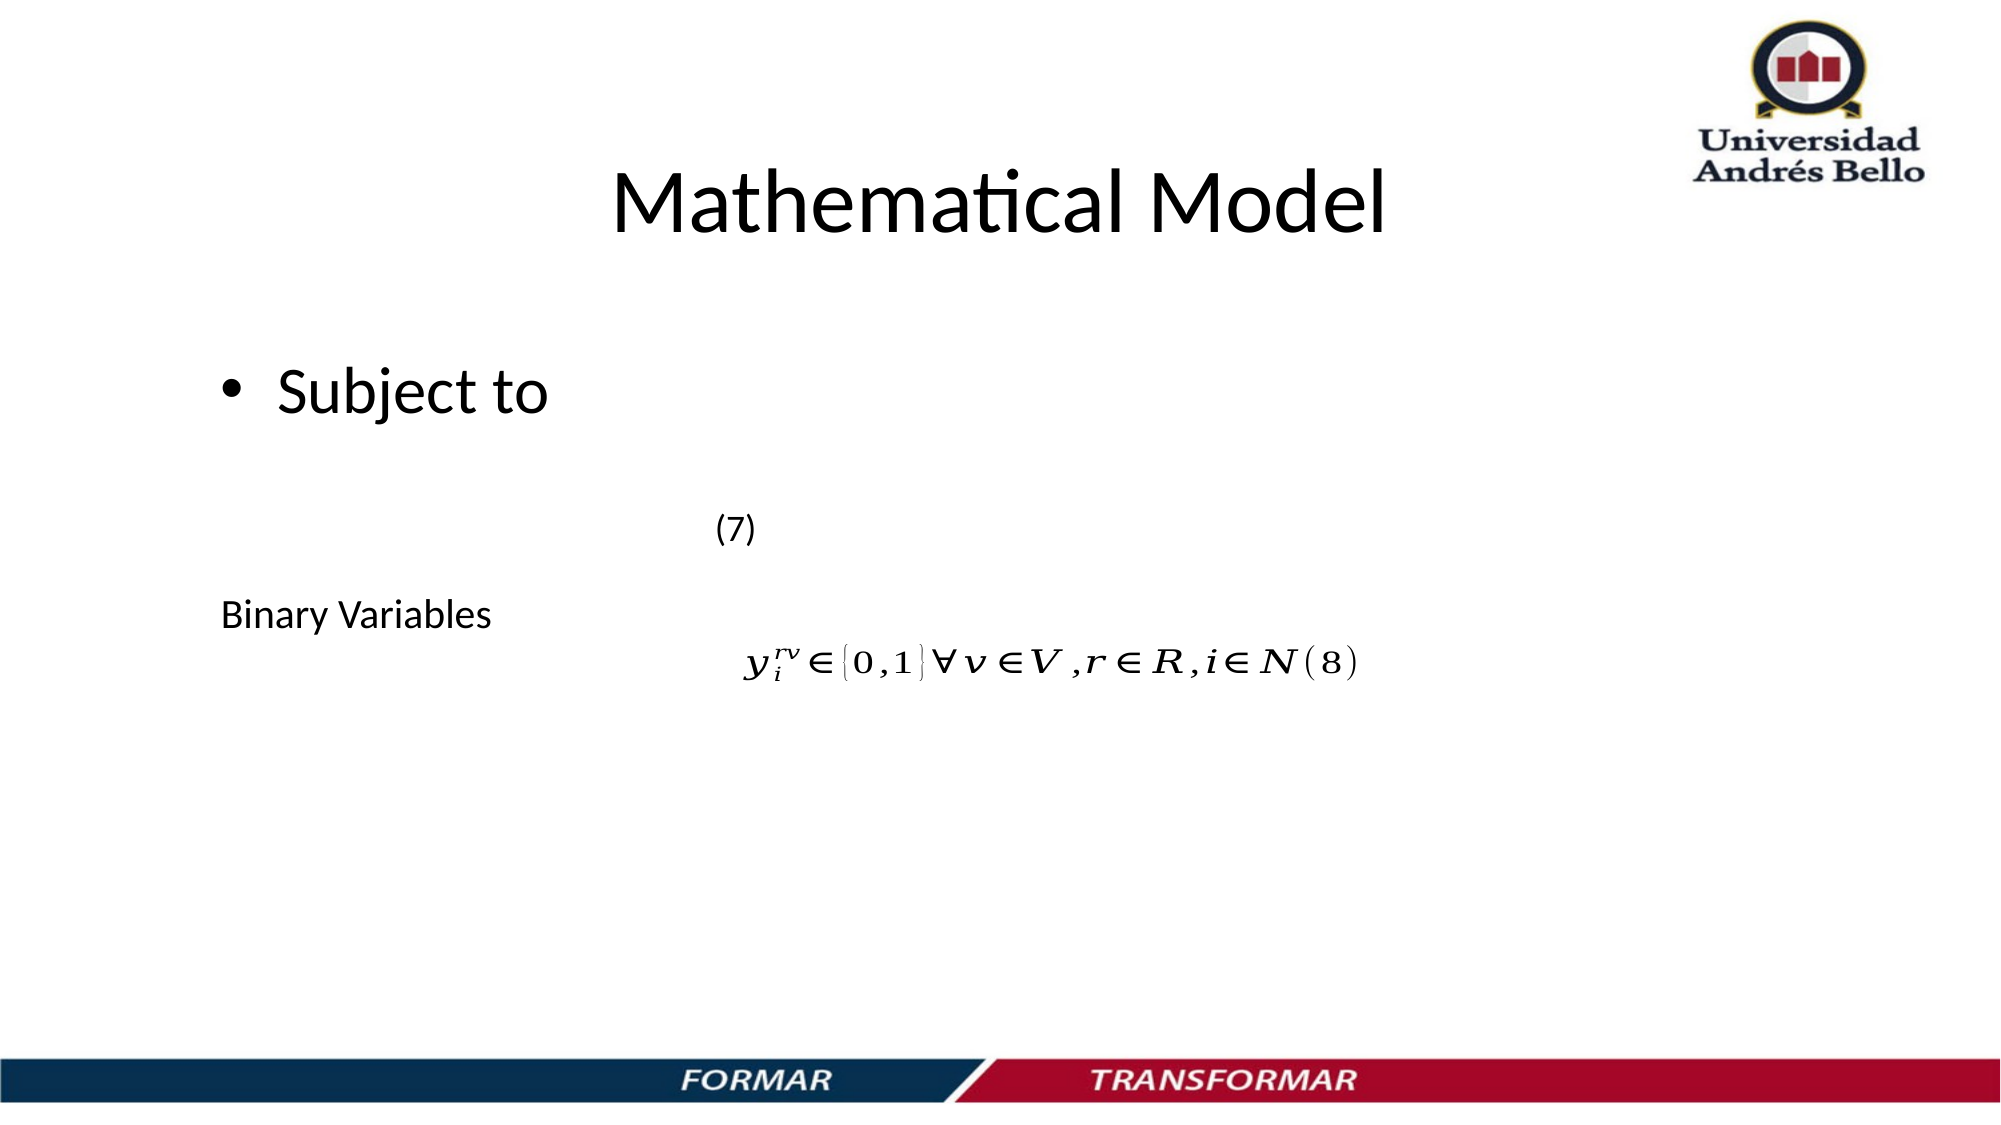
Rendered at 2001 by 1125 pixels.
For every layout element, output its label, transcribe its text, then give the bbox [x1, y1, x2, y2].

picture [0, 0, 2001, 1125]
list Subject to Binary Variables [205, 339, 681, 804]
title Mathematical Model [281, 137, 1719, 254]
